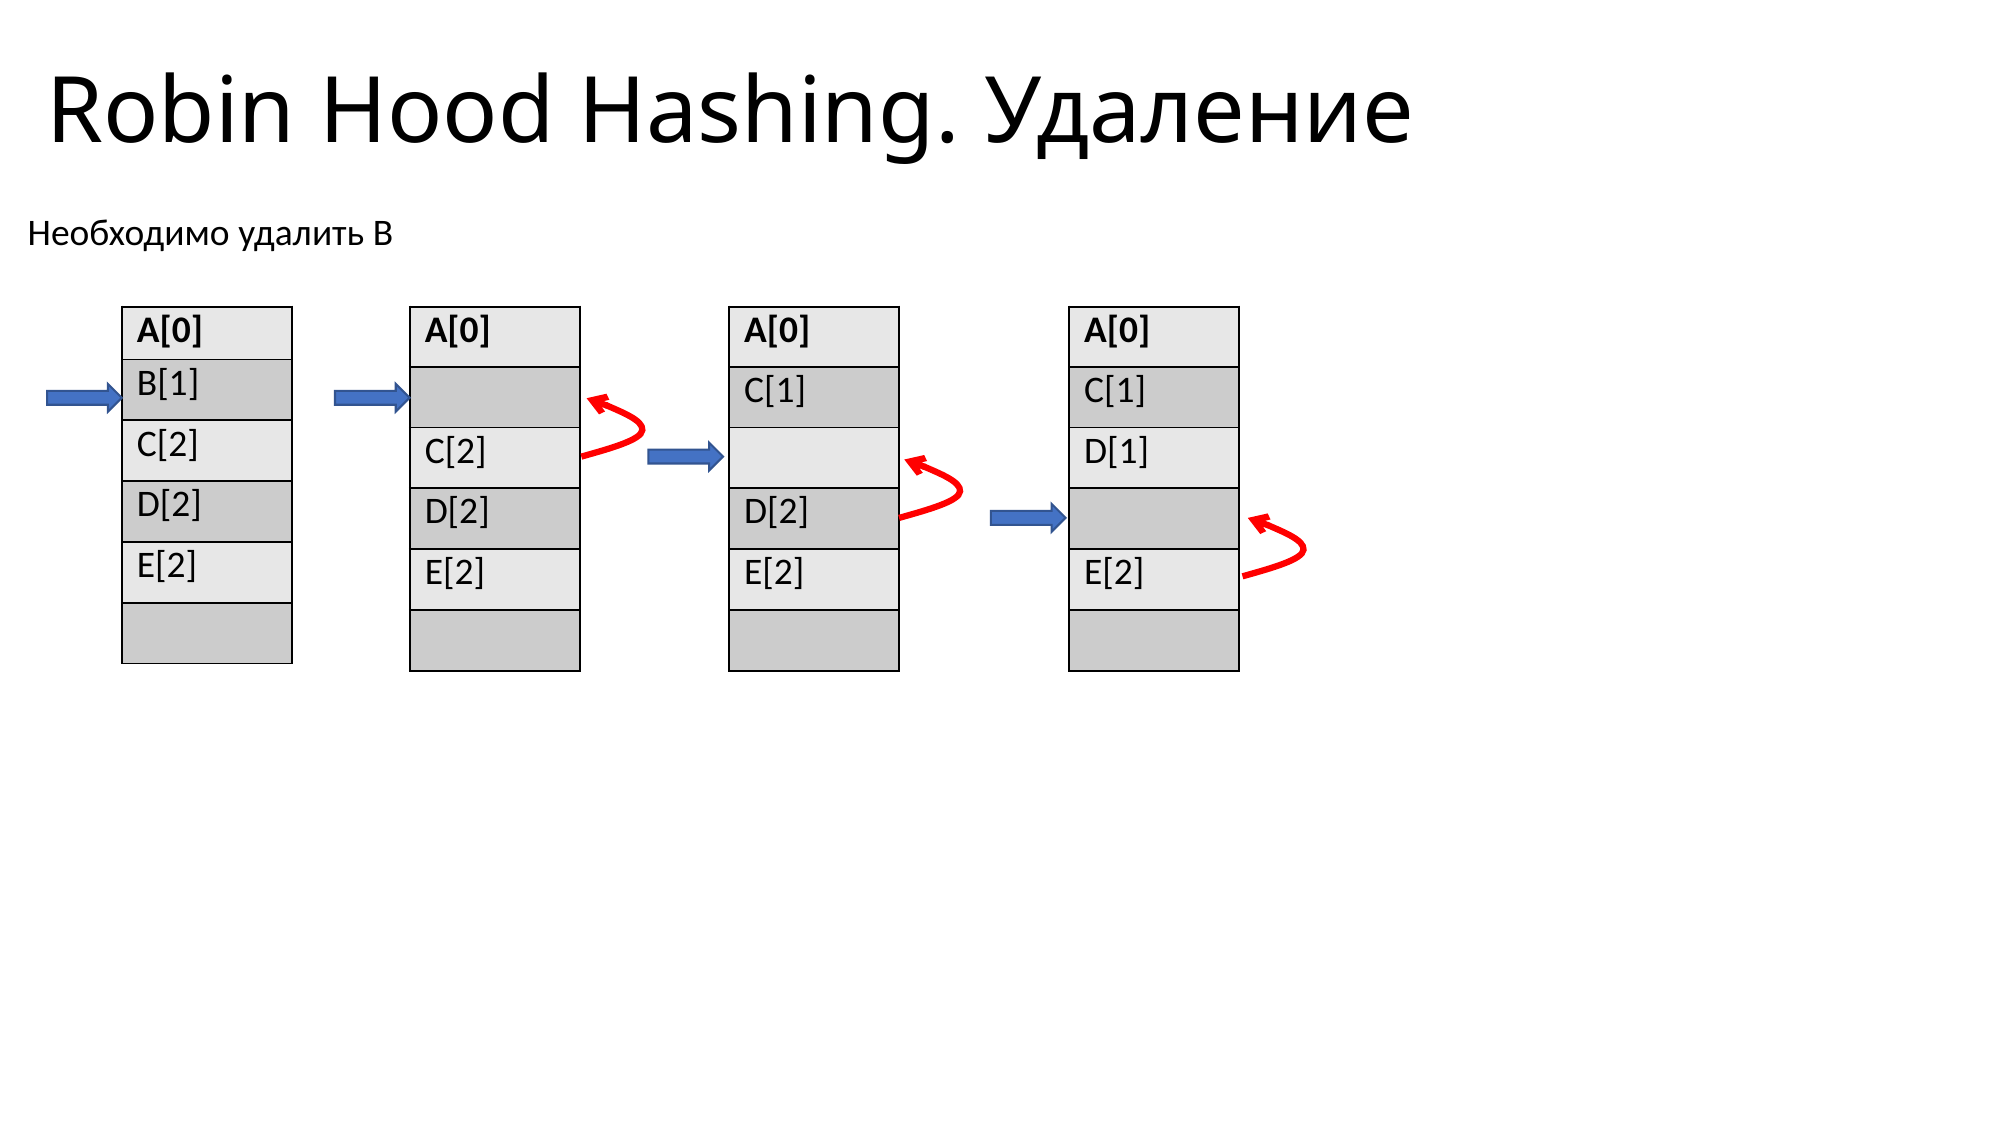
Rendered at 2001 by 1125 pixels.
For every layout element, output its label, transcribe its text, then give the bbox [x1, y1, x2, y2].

title Robin Hood Hashing. Удаление [31, 3, 1757, 222]
table_cell [411, 368, 579, 427]
text_box [581, 395, 644, 458]
table_cell D[2] [730, 489, 898, 548]
table_cell D[1] [1070, 428, 1238, 487]
table_cell C[1] [730, 368, 898, 427]
table_header A[0] [1070, 308, 1238, 366]
table_cell E[2] [730, 550, 898, 609]
text_box Необходимо удалить B [12, 201, 622, 261]
text_box [989, 501, 1068, 535]
text_box [333, 381, 412, 415]
table_cell C[2] [411, 428, 579, 487]
table_cell [730, 428, 898, 487]
table_cell D[2] [411, 489, 579, 548]
table_header A[0] [730, 308, 898, 366]
text_box [46, 381, 124, 415]
table_cell B[1] [123, 360, 291, 419]
table_cell [123, 604, 291, 663]
table_cell [1070, 611, 1238, 670]
table_cell E[2] [411, 550, 579, 609]
table_header A[0] [411, 308, 579, 366]
table_cell [730, 611, 898, 670]
text_box [898, 456, 962, 519]
table_cell D[2] [123, 482, 291, 541]
table_cell [411, 611, 579, 670]
table_cell E[2] [123, 543, 291, 602]
text_box [1242, 515, 1305, 578]
table_cell E[2] [1070, 550, 1238, 609]
table_cell [1070, 489, 1238, 548]
text_box [647, 440, 725, 473]
table_cell C[1] [1070, 368, 1238, 427]
table_header A[0] [123, 308, 291, 359]
table_cell C[2] [123, 421, 291, 480]
